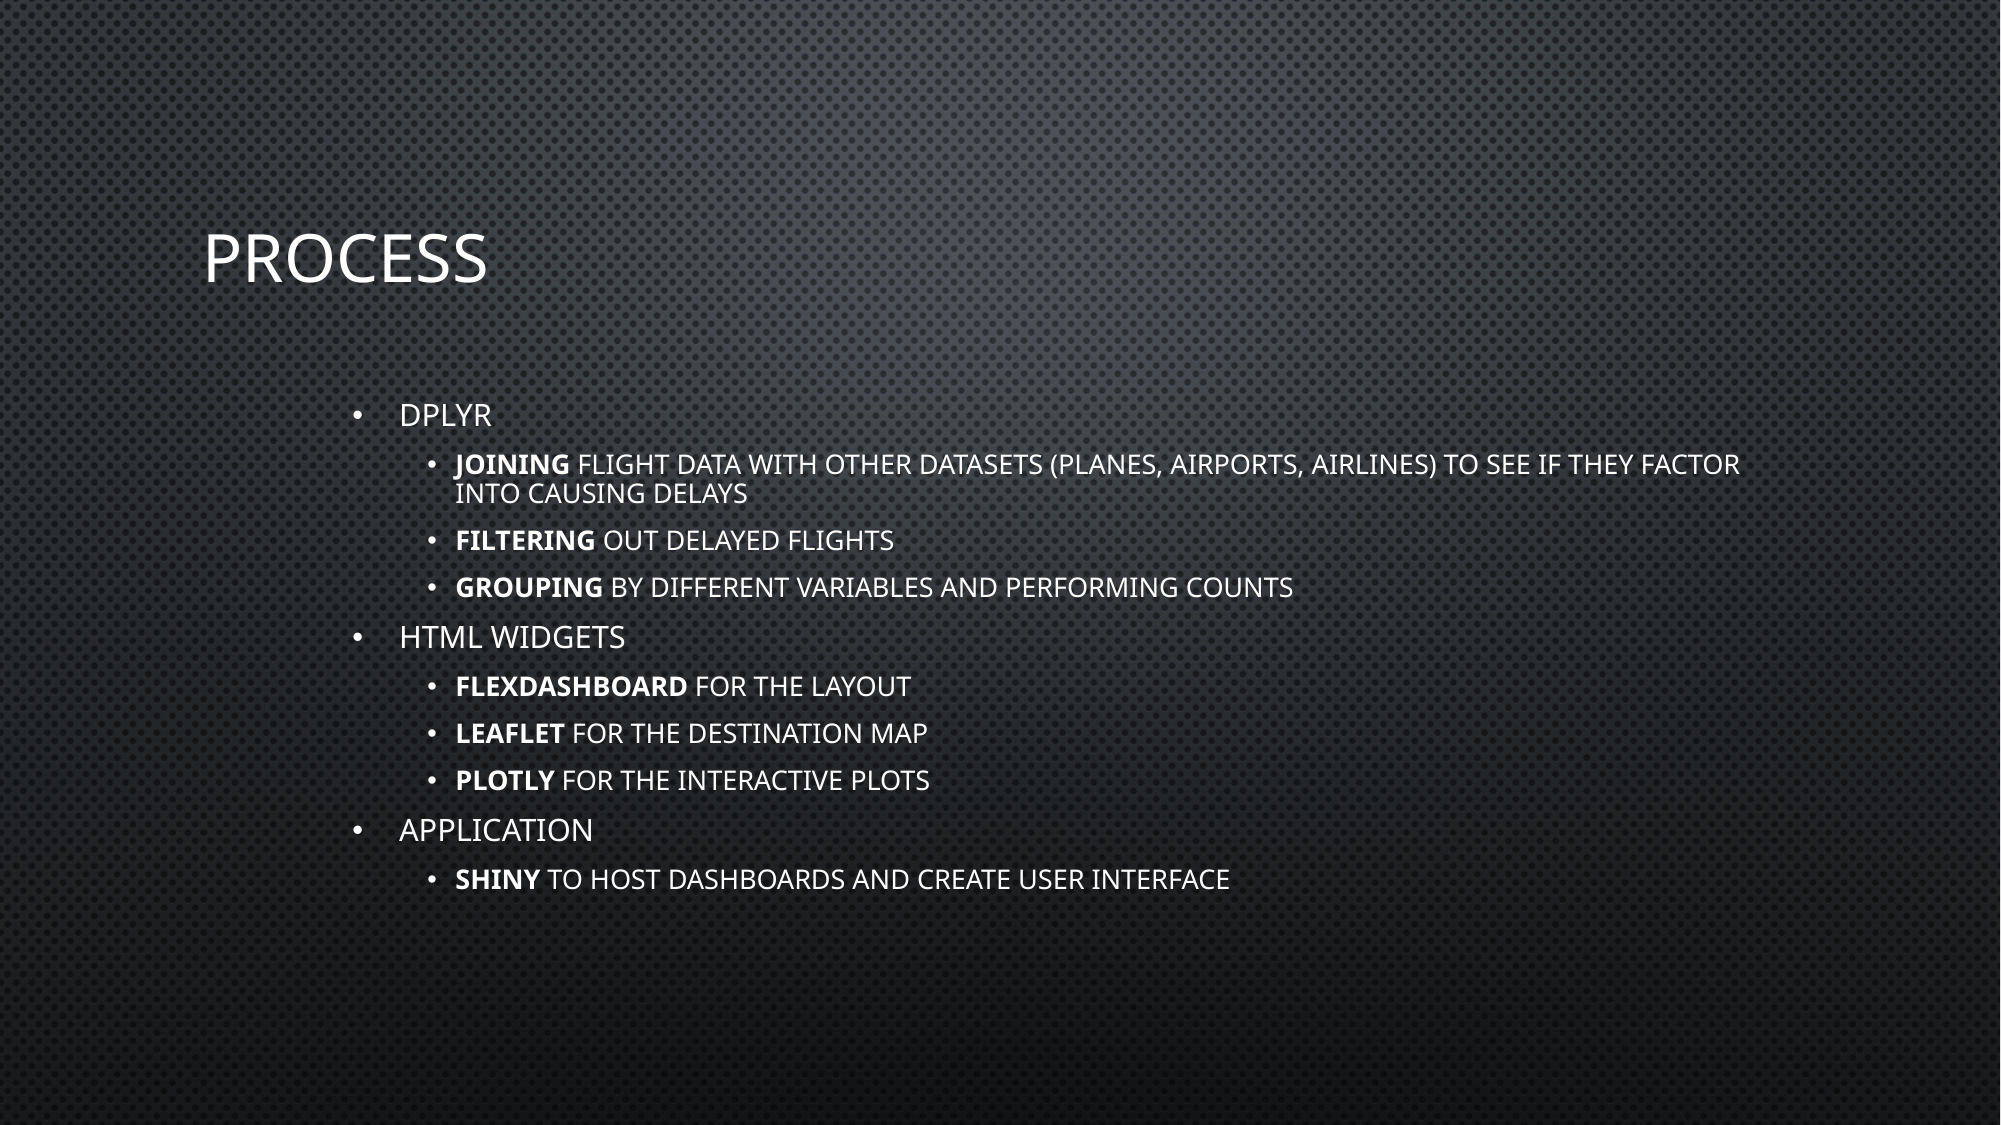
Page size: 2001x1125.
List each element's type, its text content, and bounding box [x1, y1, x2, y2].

list DPLYR Joining flight data with other datasets (planes, airports, airlines) to see if they factor into causing delays Filtering out delayed flights Grouping by different variables and performing counts HTML Widgets Flexdashboard for the Layout Leaflet for the destination map Plotly for the interactive plots Application Shiny to host dashboards and create user interface [187, 345, 1813, 950]
title PROCESS [187, 99, 1813, 345]
picture [0, 0, 2001, 1125]
